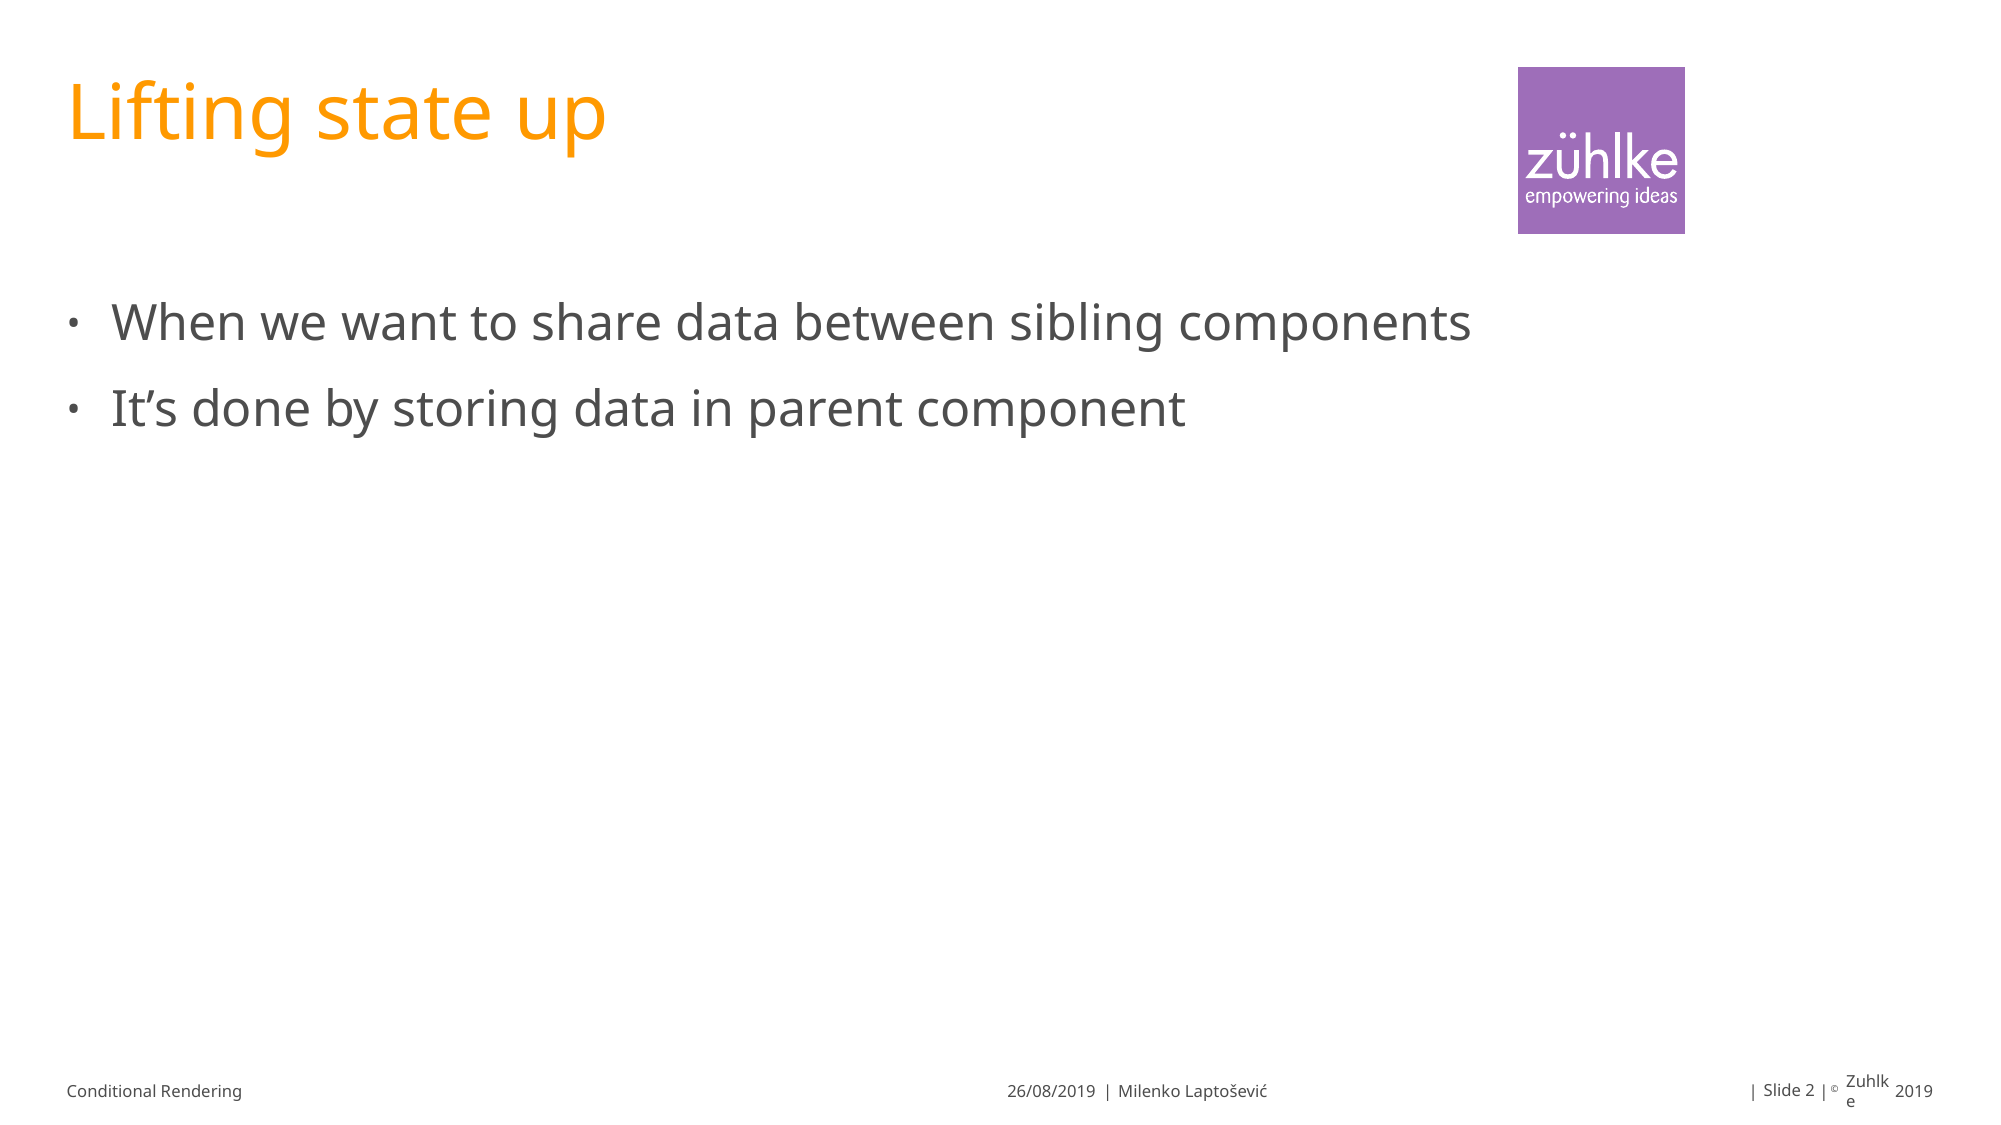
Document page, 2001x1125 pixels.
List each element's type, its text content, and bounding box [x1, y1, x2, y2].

list When we want to share data between sibling components It’s done by storing data in parent component [66, 293, 1934, 1059]
title Lifting state up [66, 66, 1346, 177]
